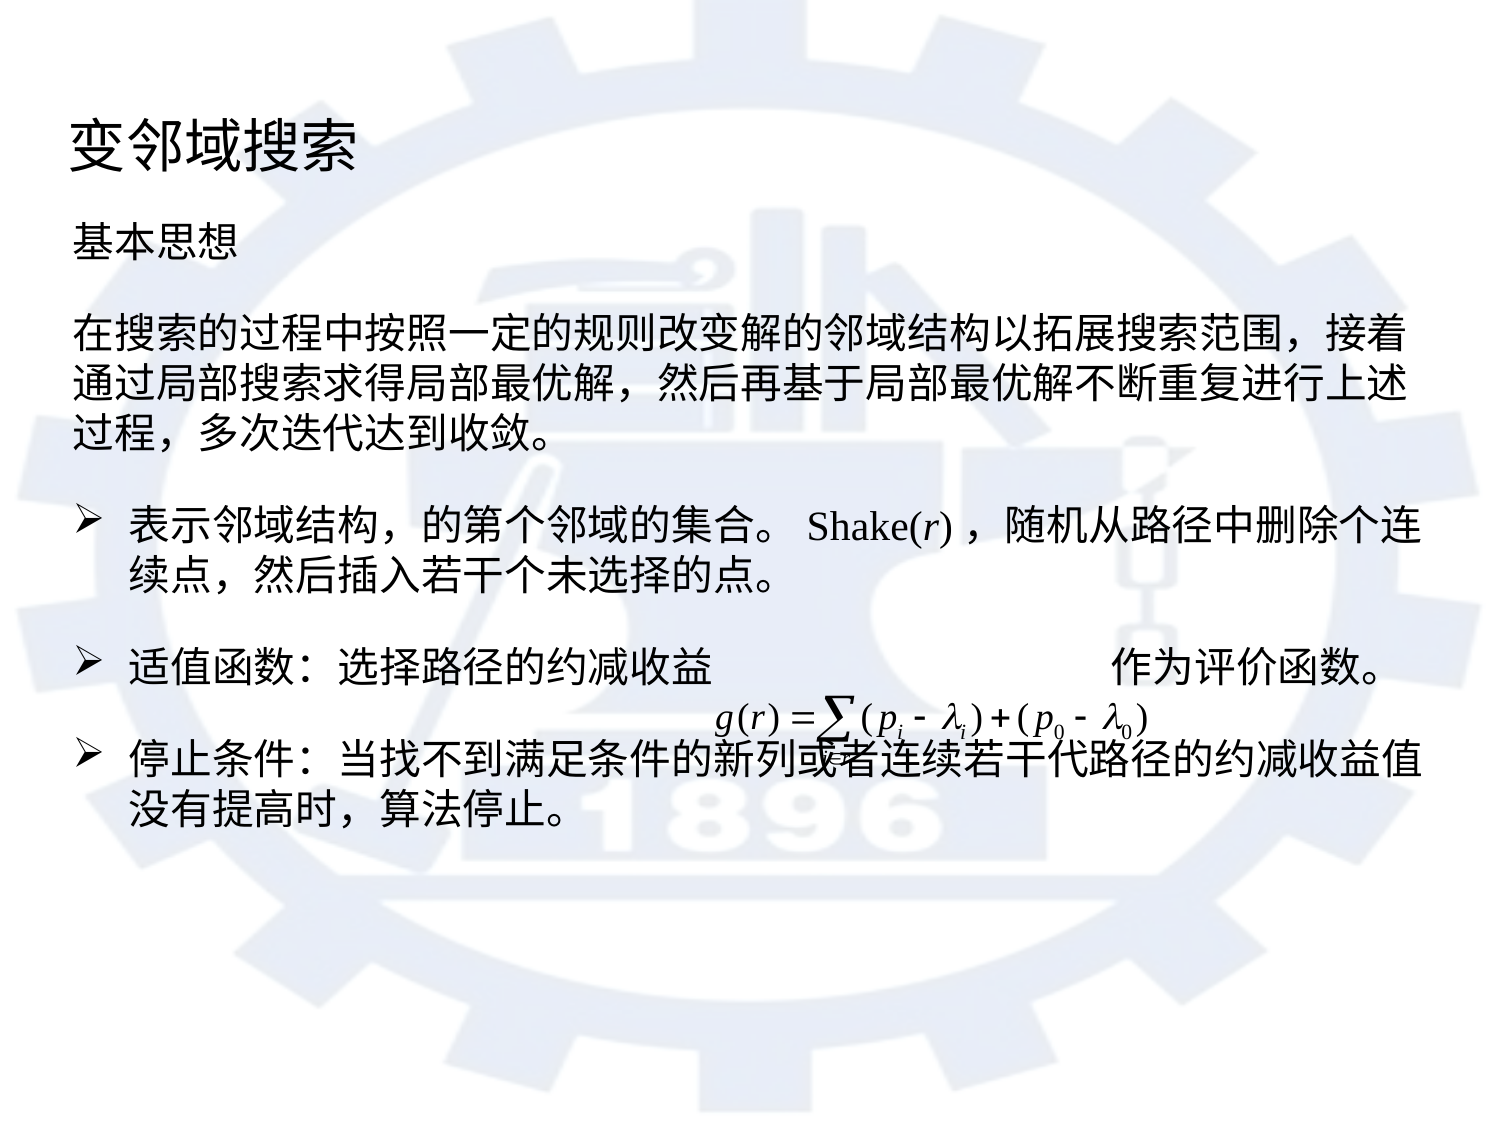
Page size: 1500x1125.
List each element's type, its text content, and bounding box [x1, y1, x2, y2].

text_box 变邻域搜索 [52, 101, 1483, 188]
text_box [709, 691, 1153, 773]
